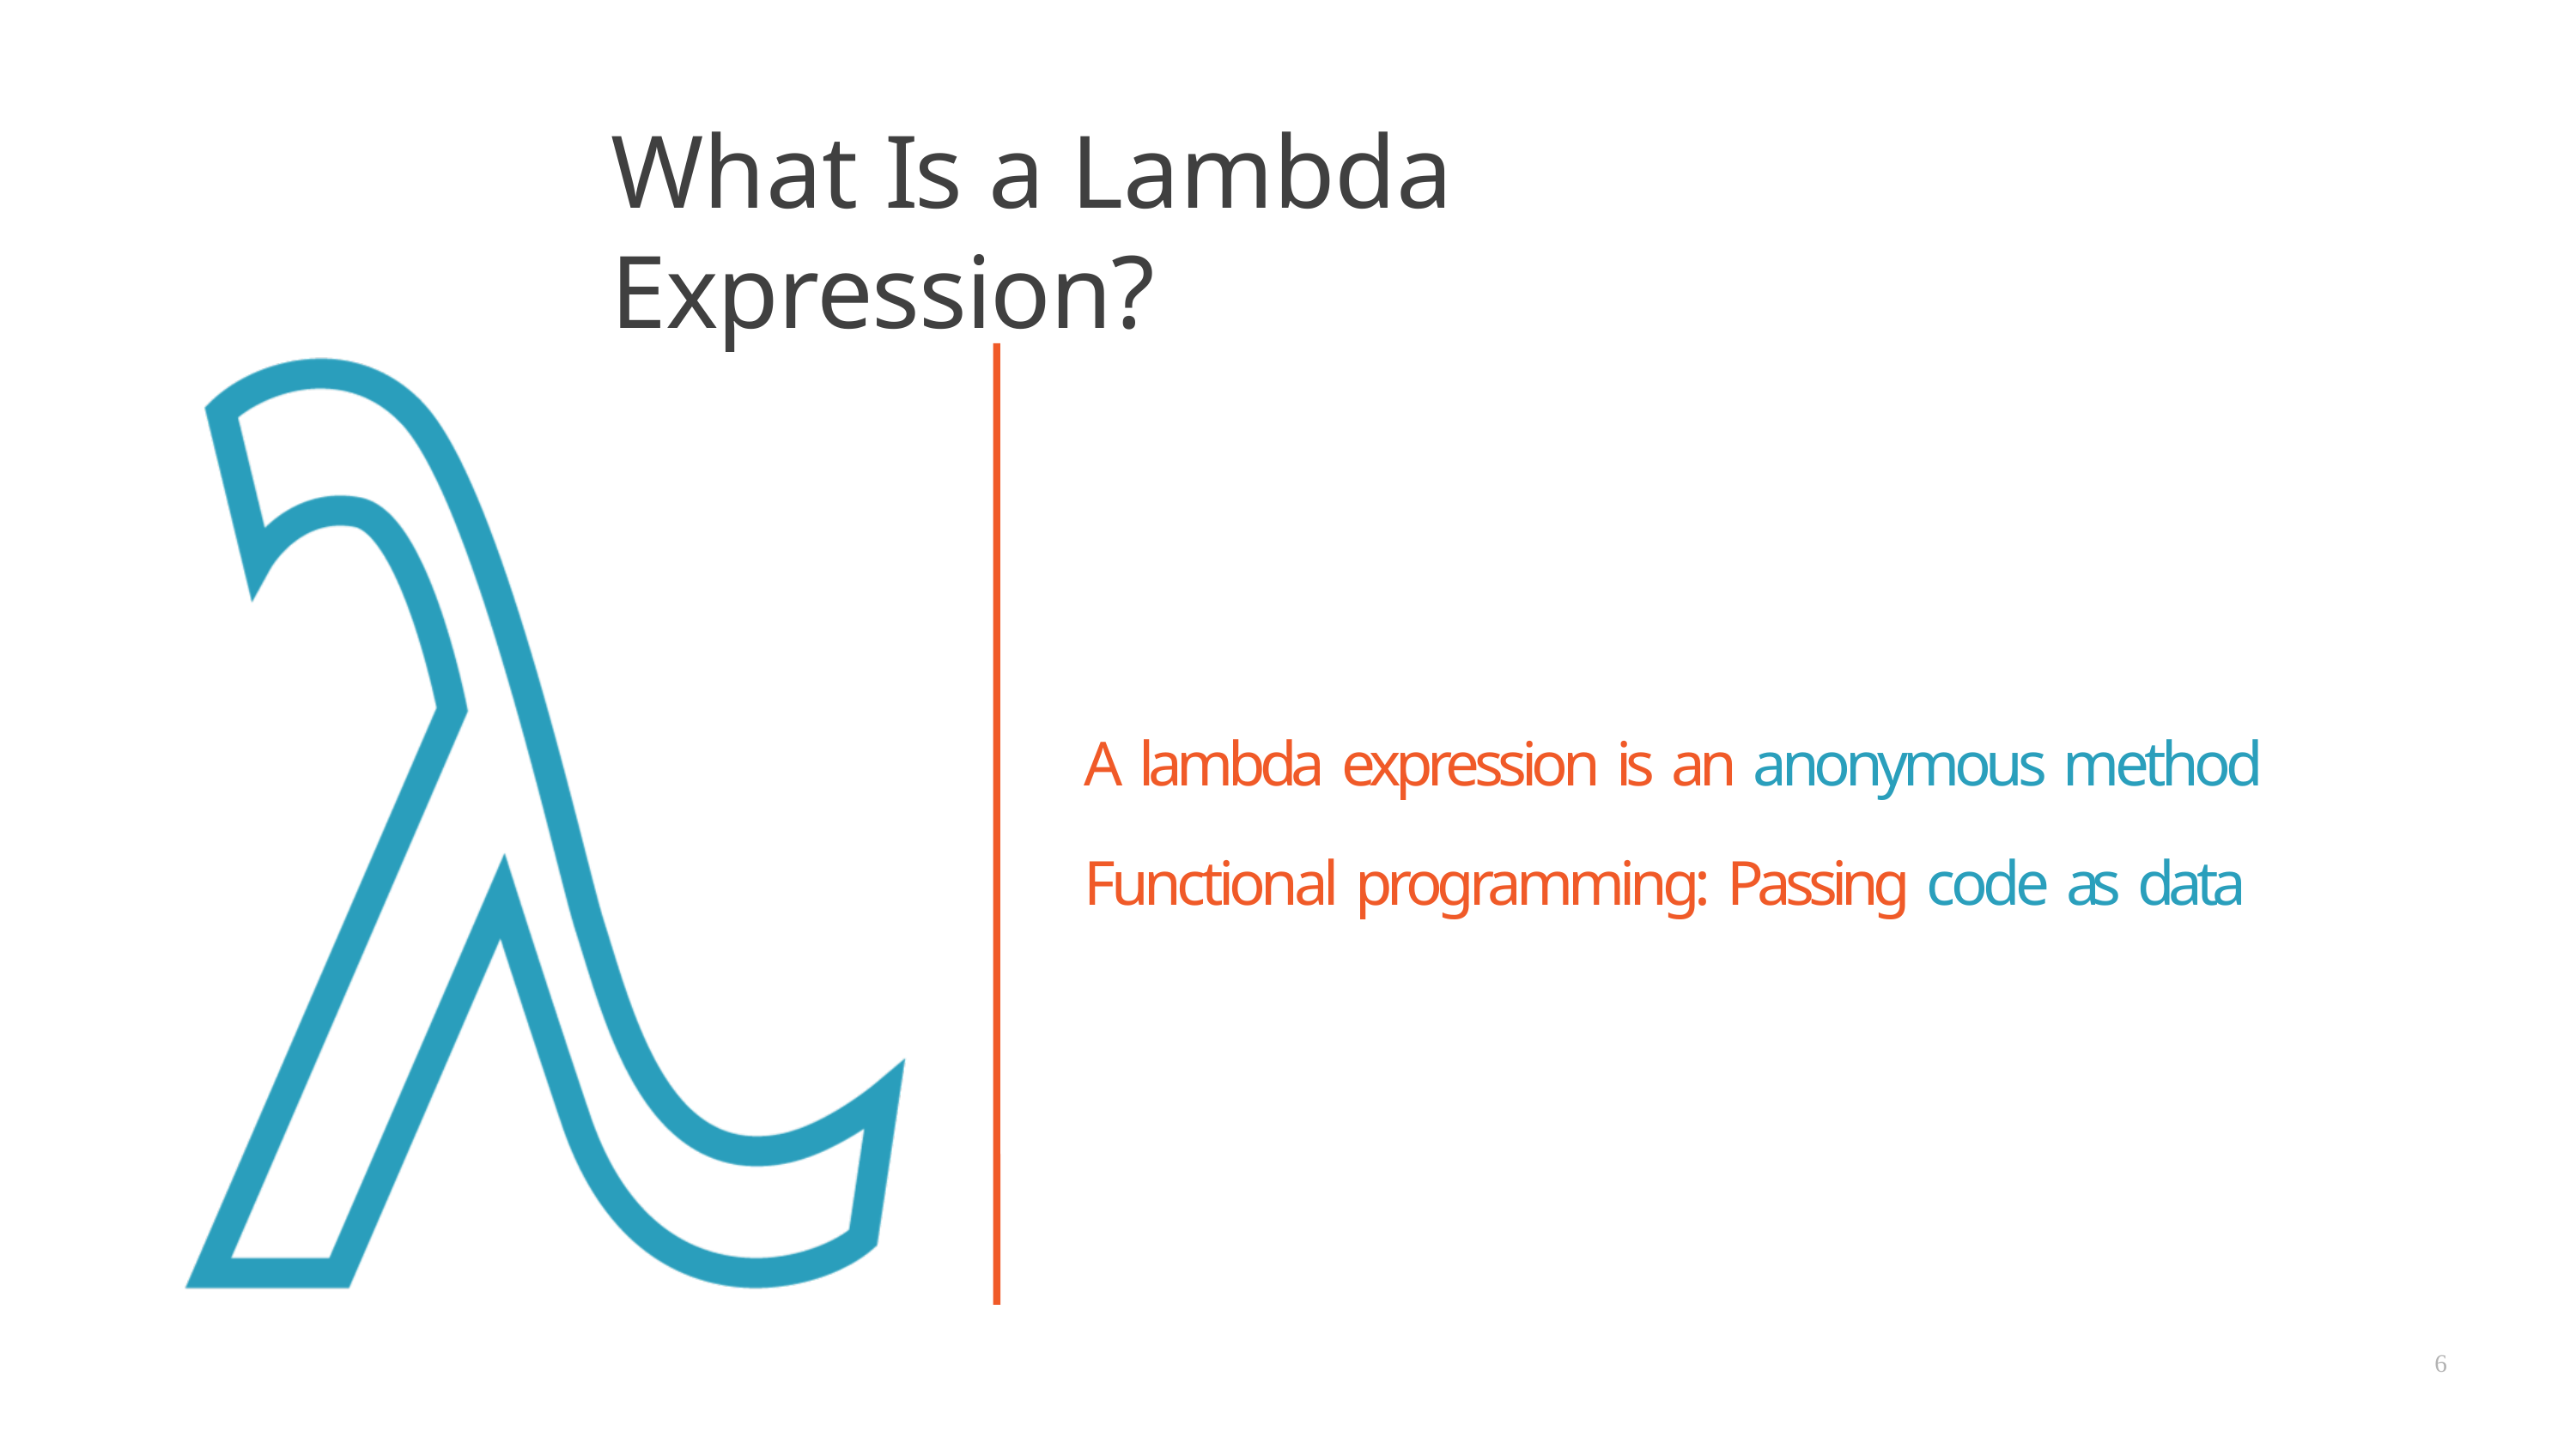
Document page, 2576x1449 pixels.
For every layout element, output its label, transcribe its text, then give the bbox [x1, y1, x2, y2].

text_box A lambda expression is an anonymous method Functional programming: Passing code as data [1082, 723, 2426, 918]
picture [176, 349, 916, 1299]
title What Is a Lambda Expression? [609, 106, 1967, 350]
slide_number 6 [1855, 1347, 2447, 1420]
